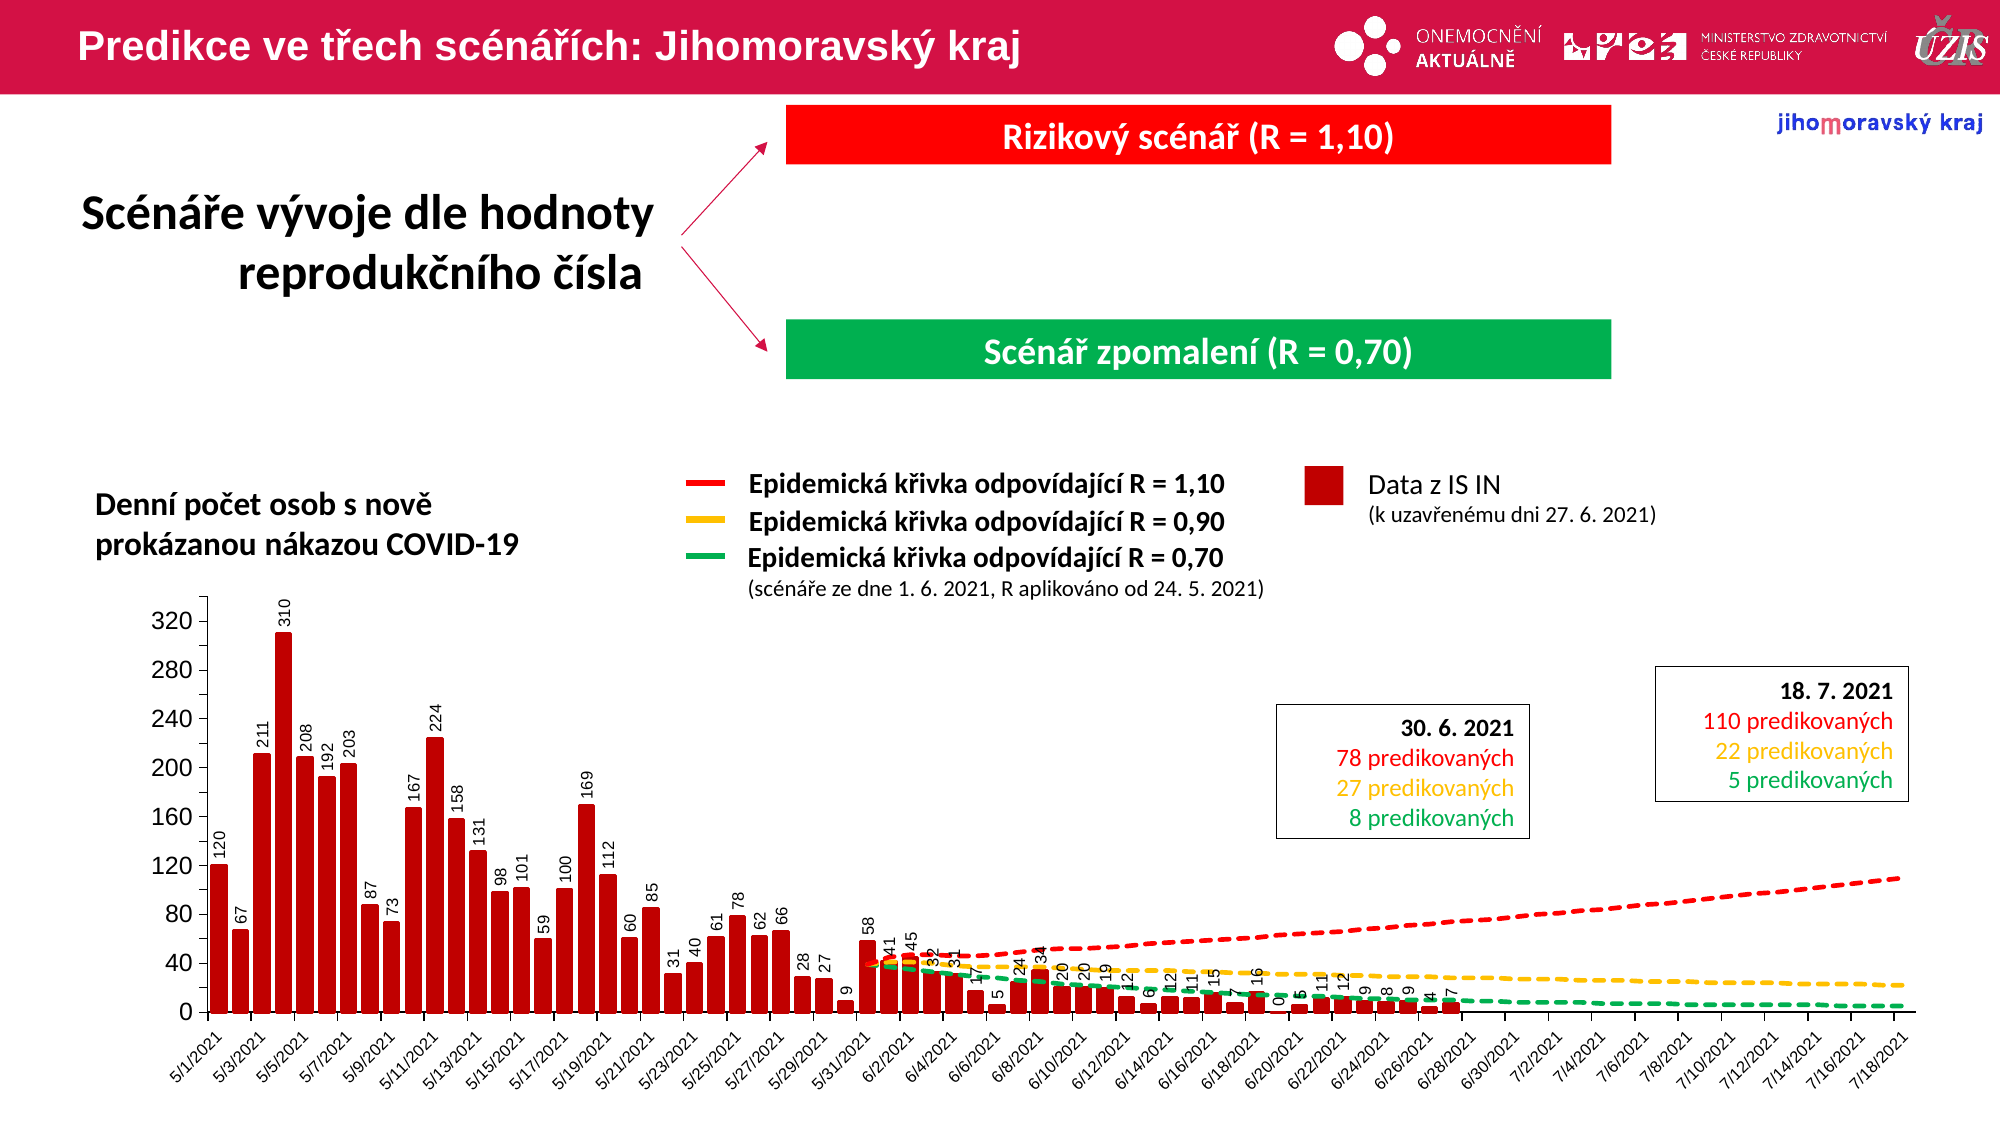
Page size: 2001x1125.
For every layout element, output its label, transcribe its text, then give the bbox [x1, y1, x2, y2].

text_box Denní počet osob s nově prokázanou nákazou COVID-19 [80, 475, 568, 570]
text_box Epidemická křivka odpovídající R = 1,10 [734, 457, 1353, 508]
text_box (k uzavřenému dni 27. 6. 2021) [1353, 492, 1673, 535]
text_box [681, 141, 768, 236]
picture [1758, 94, 2000, 153]
text_box Data z IS IN [1353, 457, 1612, 492]
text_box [681, 246, 768, 352]
text_box Epidemická křivka odpovídající R = 0,70 (scénáře ze dne 1. 6. 2021, R aplikováno od 24. 5. 2021) [732, 531, 1367, 536]
picture [1334, 16, 1542, 76]
picture [1563, 31, 1888, 60]
text_box Scénář zpomalení (R = 0,70) [786, 319, 1612, 380]
chart [91, 536, 1954, 1120]
picture [1915, 15, 1989, 66]
text_box Rizikový scénář (R = 1,10) [786, 104, 1612, 165]
text_box Epidemická křivka odpovídající R = 0,90 [734, 494, 1249, 531]
text_box [1303, 465, 1344, 506]
text_box Scénáře vývoje dle hodnoty reprodukčního čísla [35, 172, 670, 307]
title Predikce ve třech scénářích: Jihomoravský kraj [62, 0, 1277, 95]
